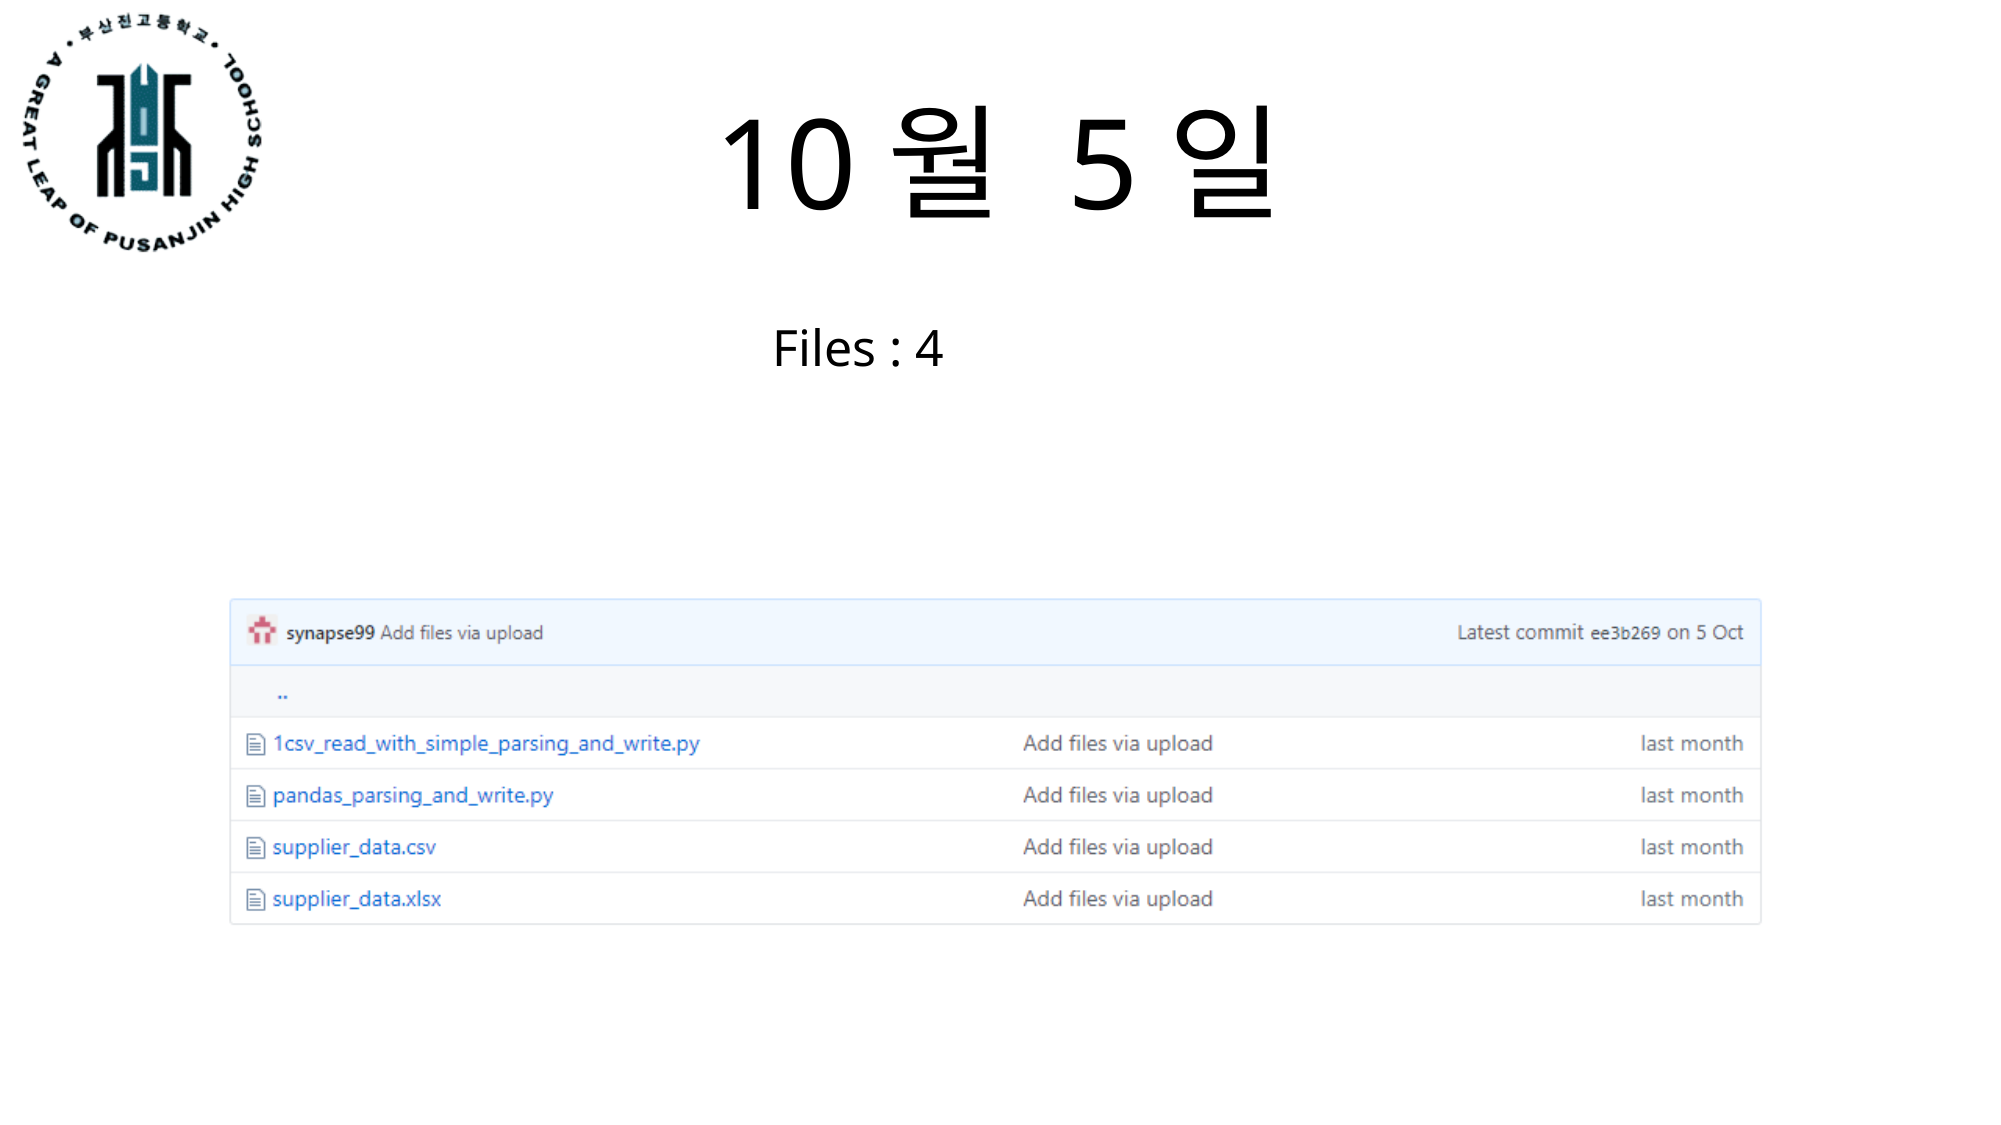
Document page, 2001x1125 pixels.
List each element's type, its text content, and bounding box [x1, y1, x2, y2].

text_box Files : 4 [757, 309, 1241, 385]
picture [14, 0, 274, 260]
title 10월 5일 [274, 26, 1862, 245]
picture [225, 594, 1773, 933]
